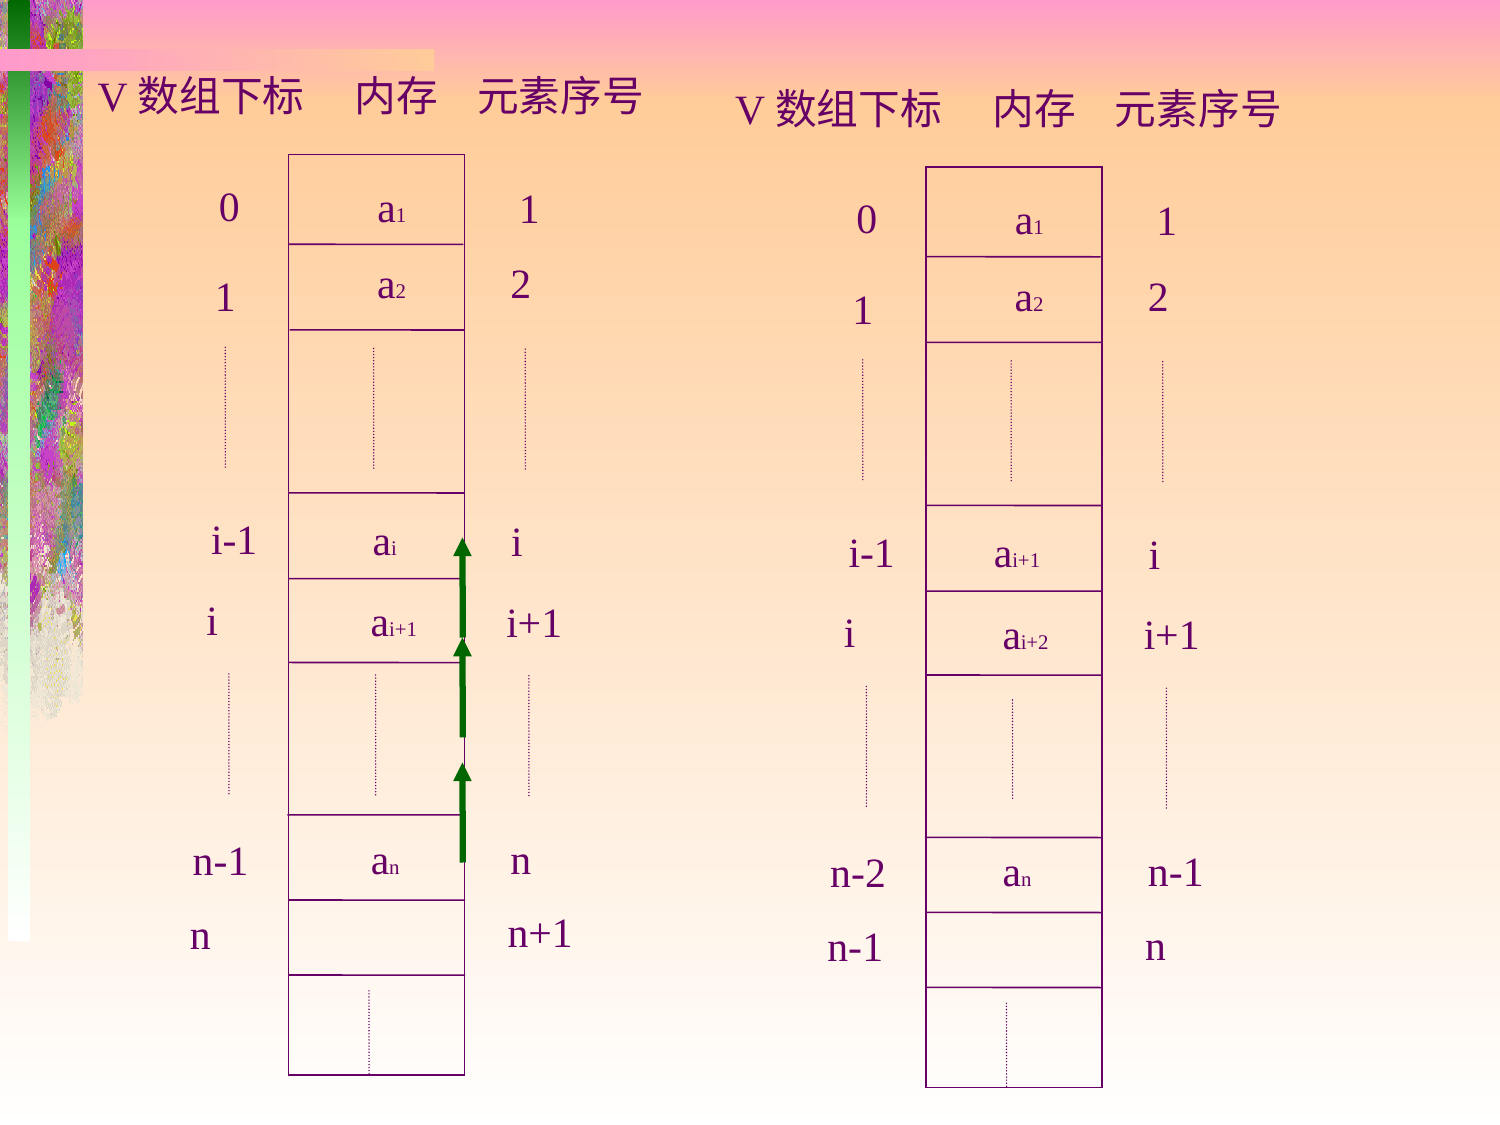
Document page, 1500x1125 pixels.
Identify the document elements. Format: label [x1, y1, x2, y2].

picture [0, 0, 9, 50]
text_box [87, 62, 660, 1076]
text_box [724, 74, 1298, 1088]
picture [29, 0, 83, 50]
picture [29, 71, 83, 821]
picture [0, 71, 9, 821]
